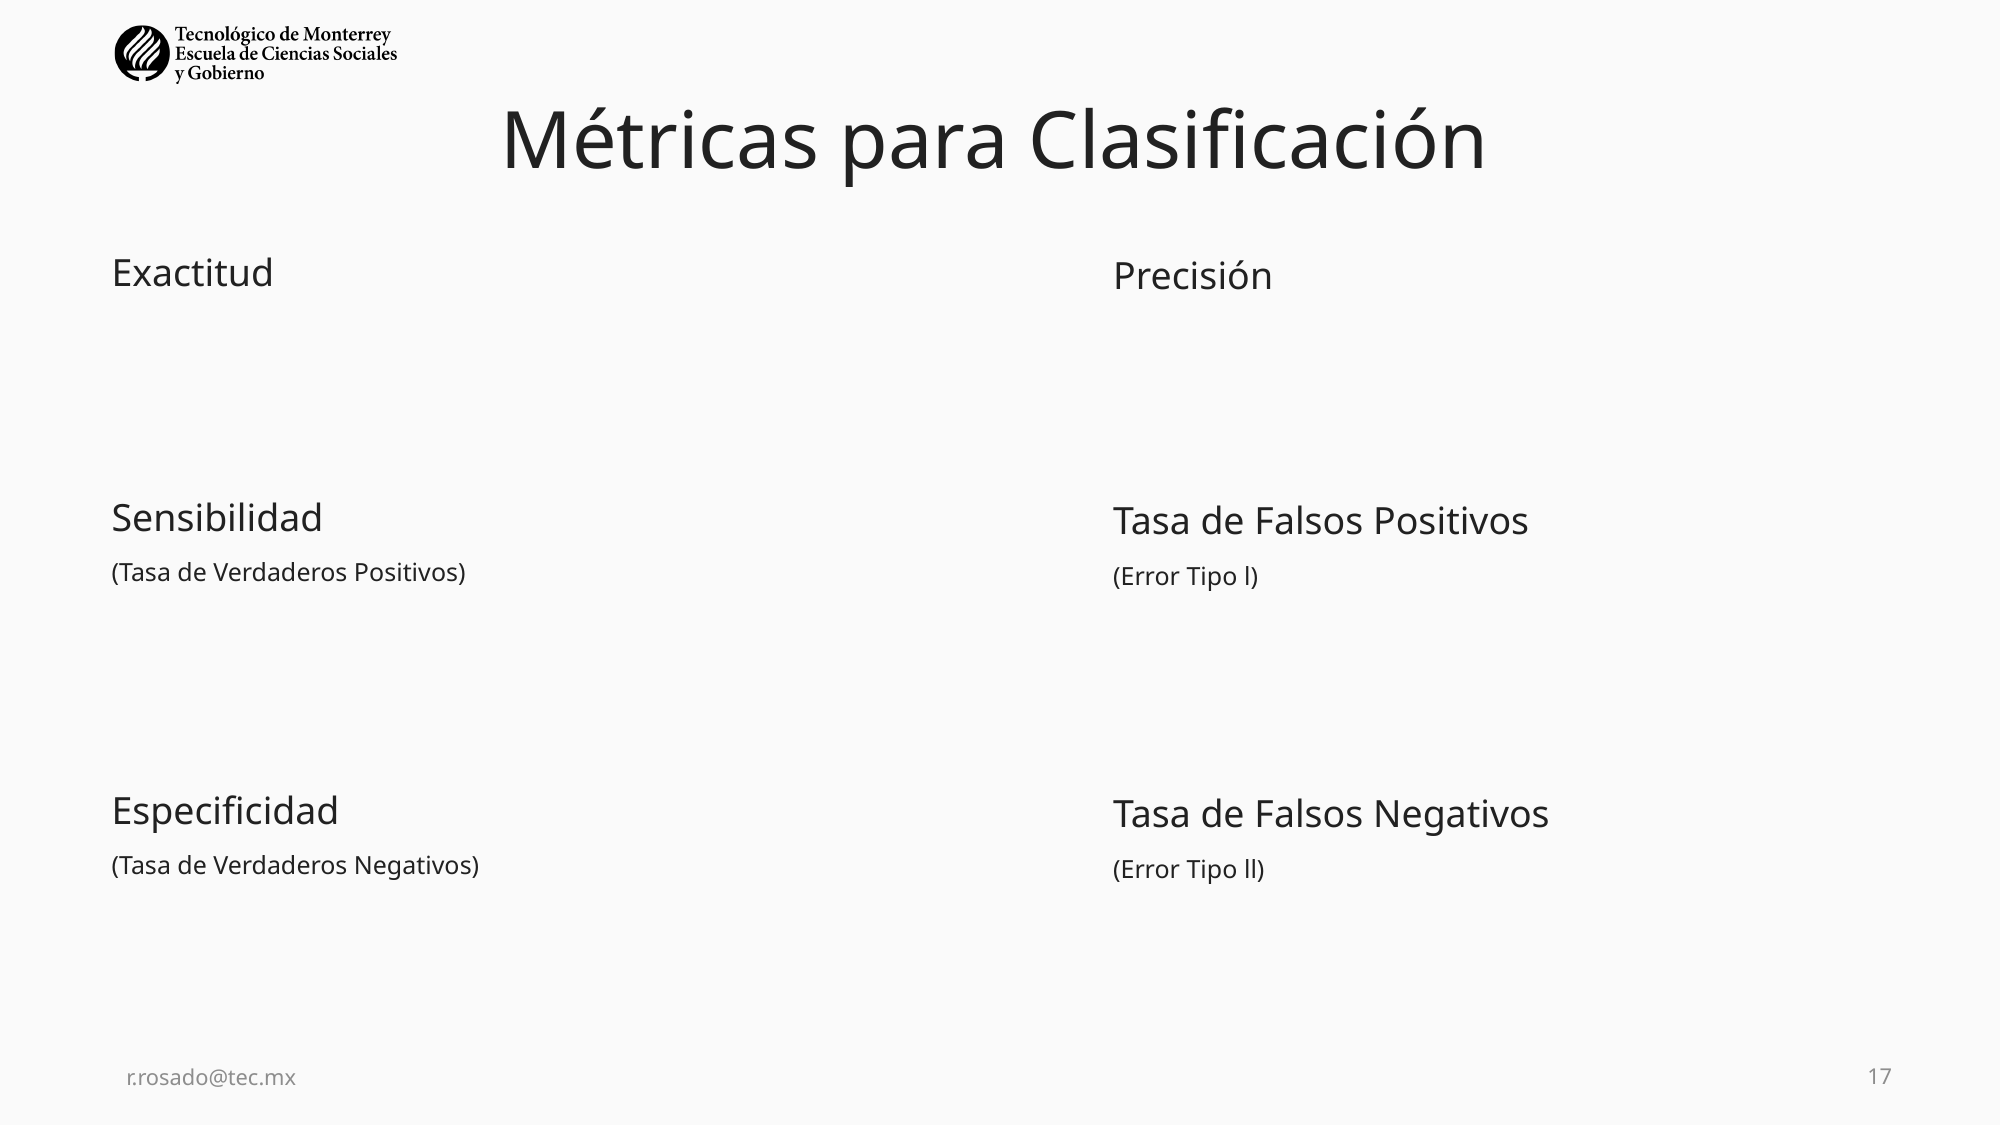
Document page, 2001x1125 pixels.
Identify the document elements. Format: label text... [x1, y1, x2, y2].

slide_number 17 [1852, 1029, 1912, 1125]
picture [111, 24, 399, 76]
title Métricas para Clasificación [96, 76, 1892, 210]
text_box [982, 246, 1644, 1030]
footer r.rosado@tec.mx [111, 1029, 1260, 1125]
